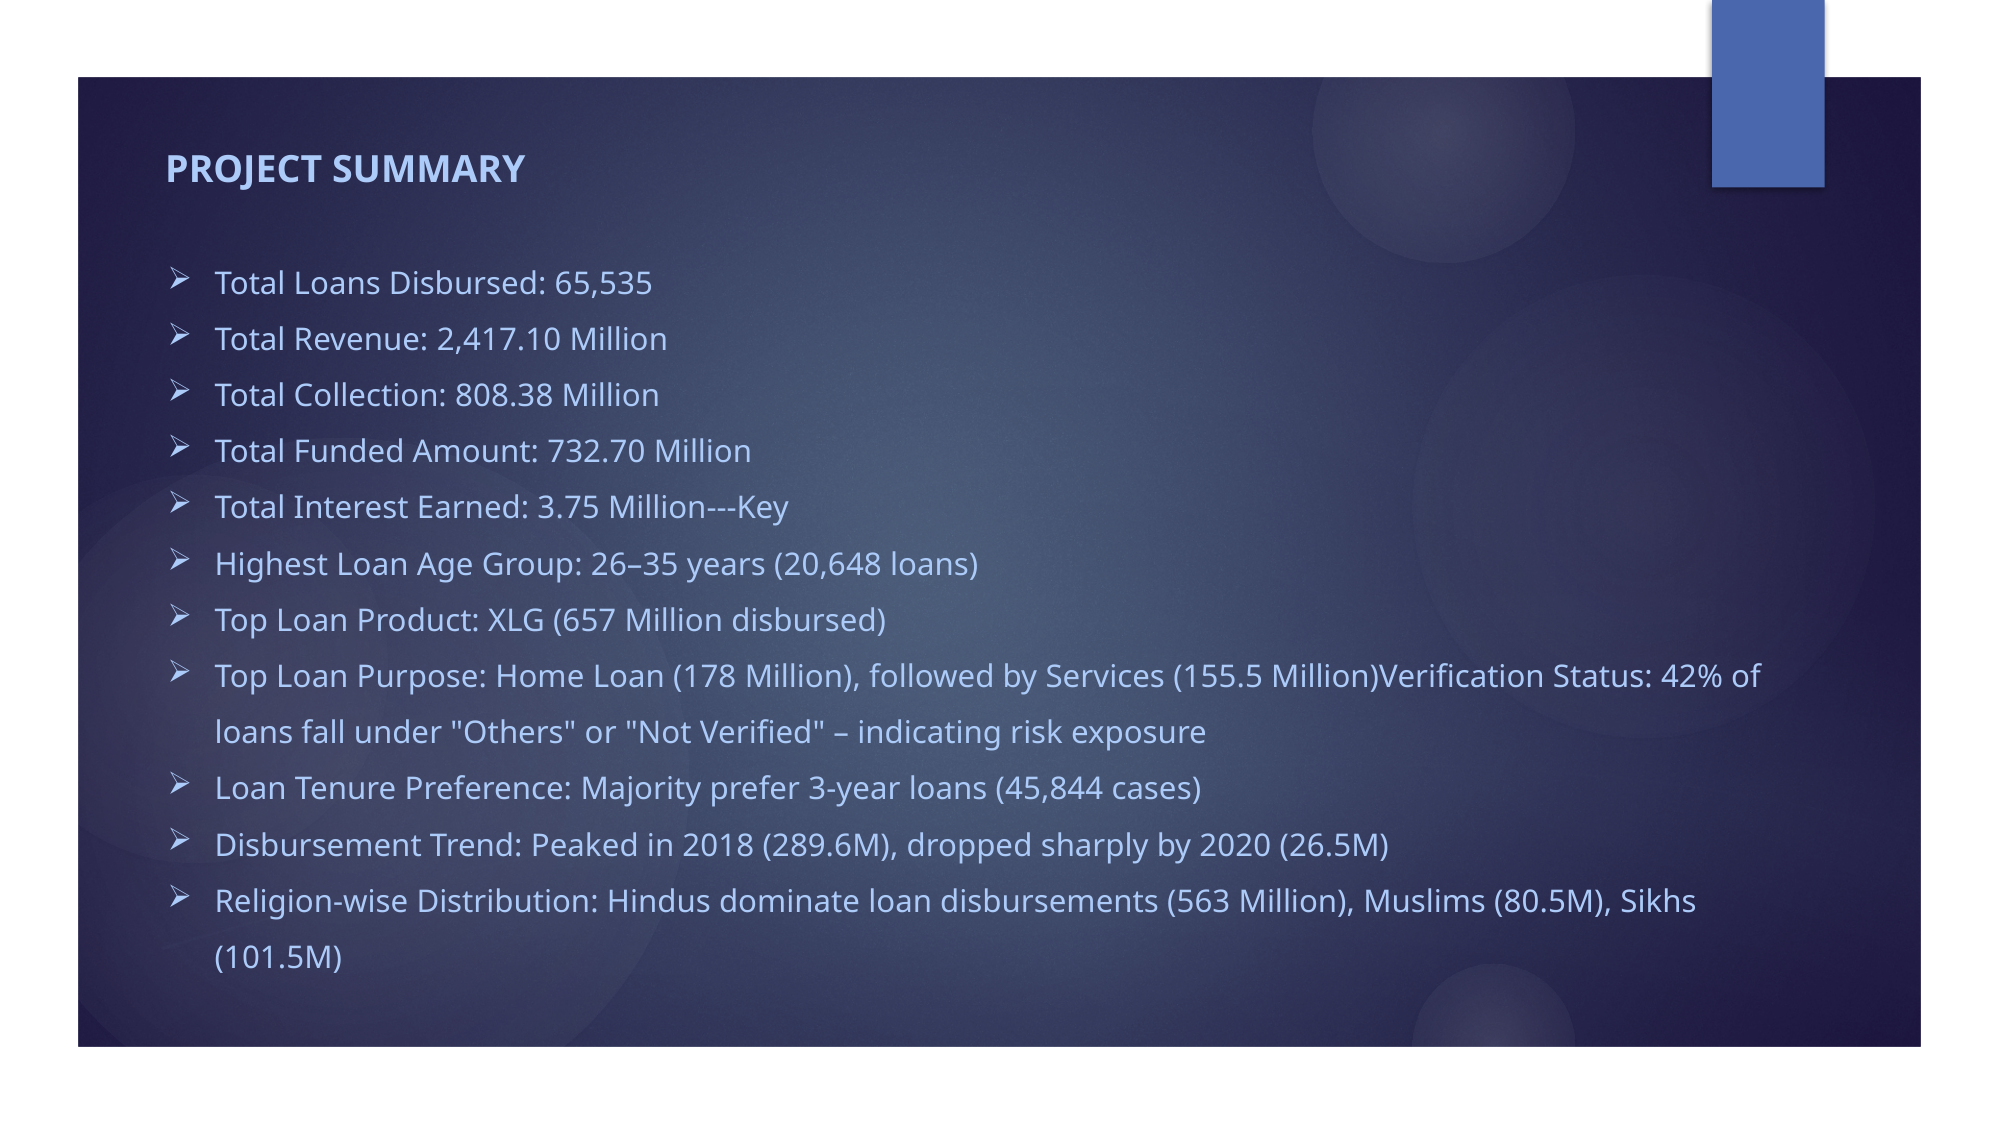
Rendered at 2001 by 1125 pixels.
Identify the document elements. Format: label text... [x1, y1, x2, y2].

text_box PROJECT SUMMARY [150, 137, 541, 198]
title [70, 132, 1568, 253]
text_box Total Loans Disbursed: 65,535 Total Revenue: 2,417.10 Million Total Collection: 808.38 Million Total Funded Amount: 732.70 Million Total Interest Earned: 3.75 Million---Key Highest Loan Age Group: 26–35 years (20,648 loans) Top Loan Product: XLG (657 Million disbursed) Top Loan Purpose: Home Loan (178 Million), followed by Services (155.5 Million)Verification Status: 42% of loans fall under "Others" or "Not Verified" – indicating risk exposure Loan Tenure Preference: Majority prefer 3-year loans (45,844 cases) Disbursement Trend: Peaked in 2018 (289.6M), dropped sharply by 2020 (26.5M) Religion-wise Distribution: Hindus dominate loan disbursements (563 Million), Muslims (80.5M), Sikhs (101.5M) [153, 236, 1813, 1038]
